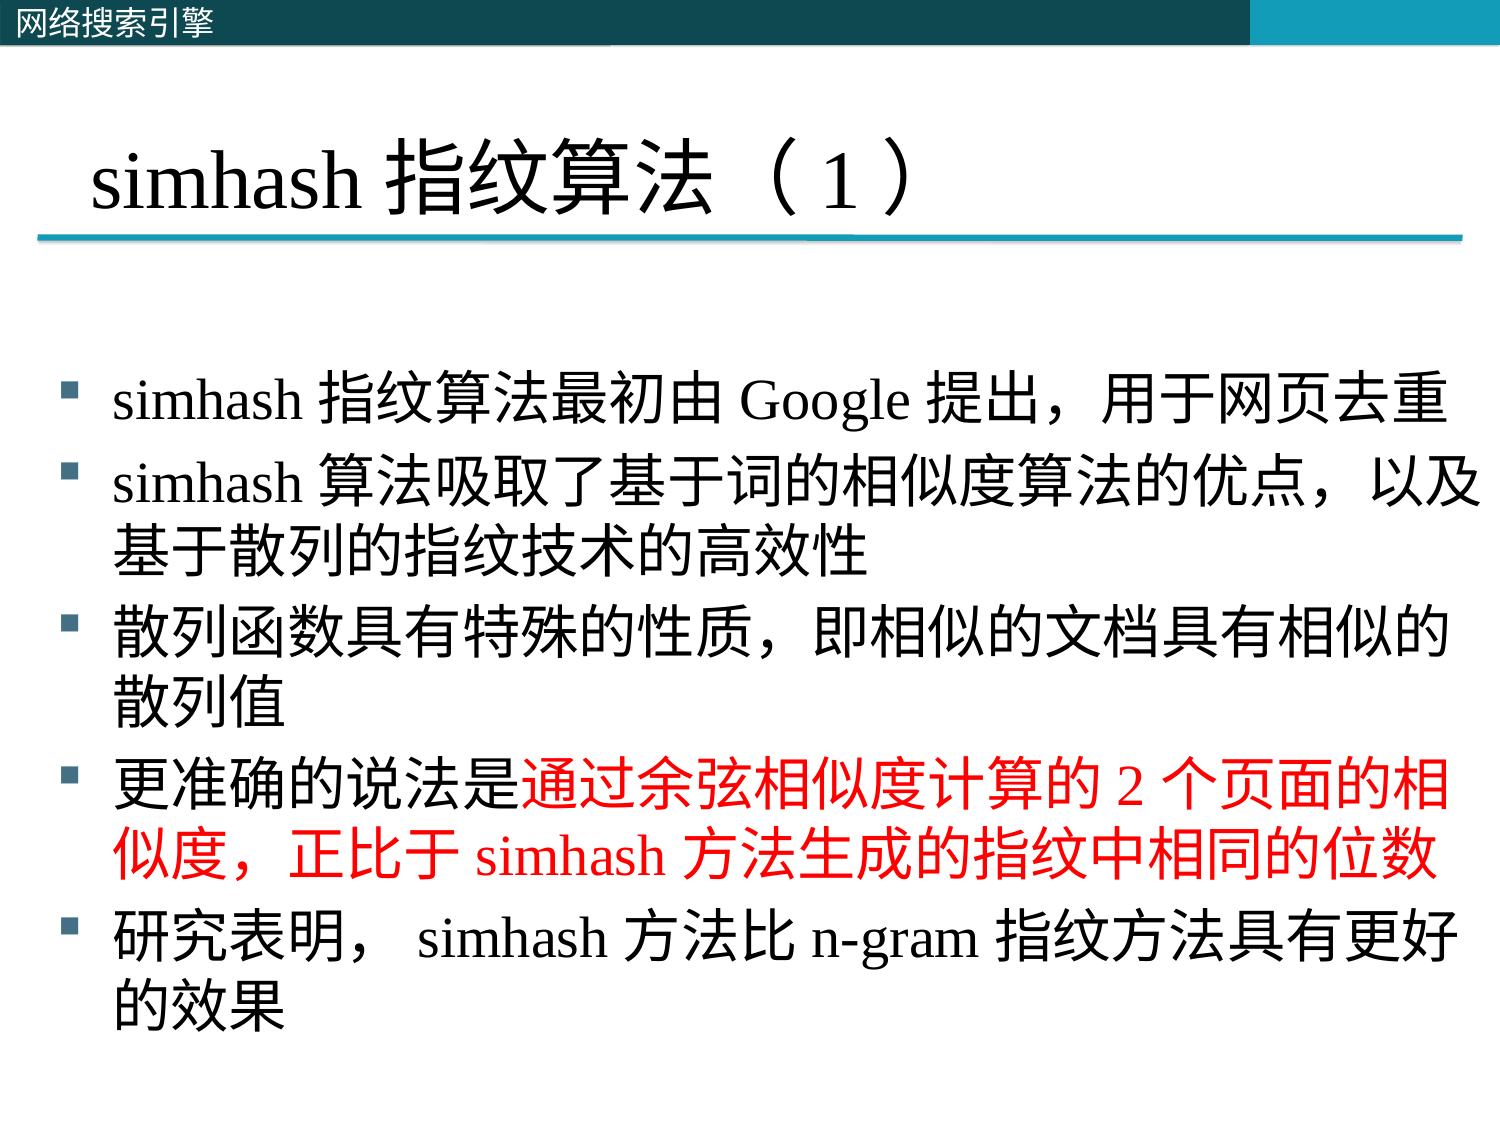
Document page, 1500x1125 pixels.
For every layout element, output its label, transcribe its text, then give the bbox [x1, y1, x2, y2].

list simhash指纹算法最初由Google提出，用于网页去重 simhash算法吸取了基于词的相似度算法的优点，以及基于散列的指纹技术的高效性 散列函数具有特殊的性质，即相似的文档具有相似的散列值 更准确的说法是通过余弦相似度计算的2个页面的相似度，正比于simhash方法生成的指纹中相同的位数 研究表明，simhash方法比n-gram指纹方法具有更好的效果 [40, 361, 1500, 1075]
title simhash指纹算法（1） [74, 44, 1426, 233]
